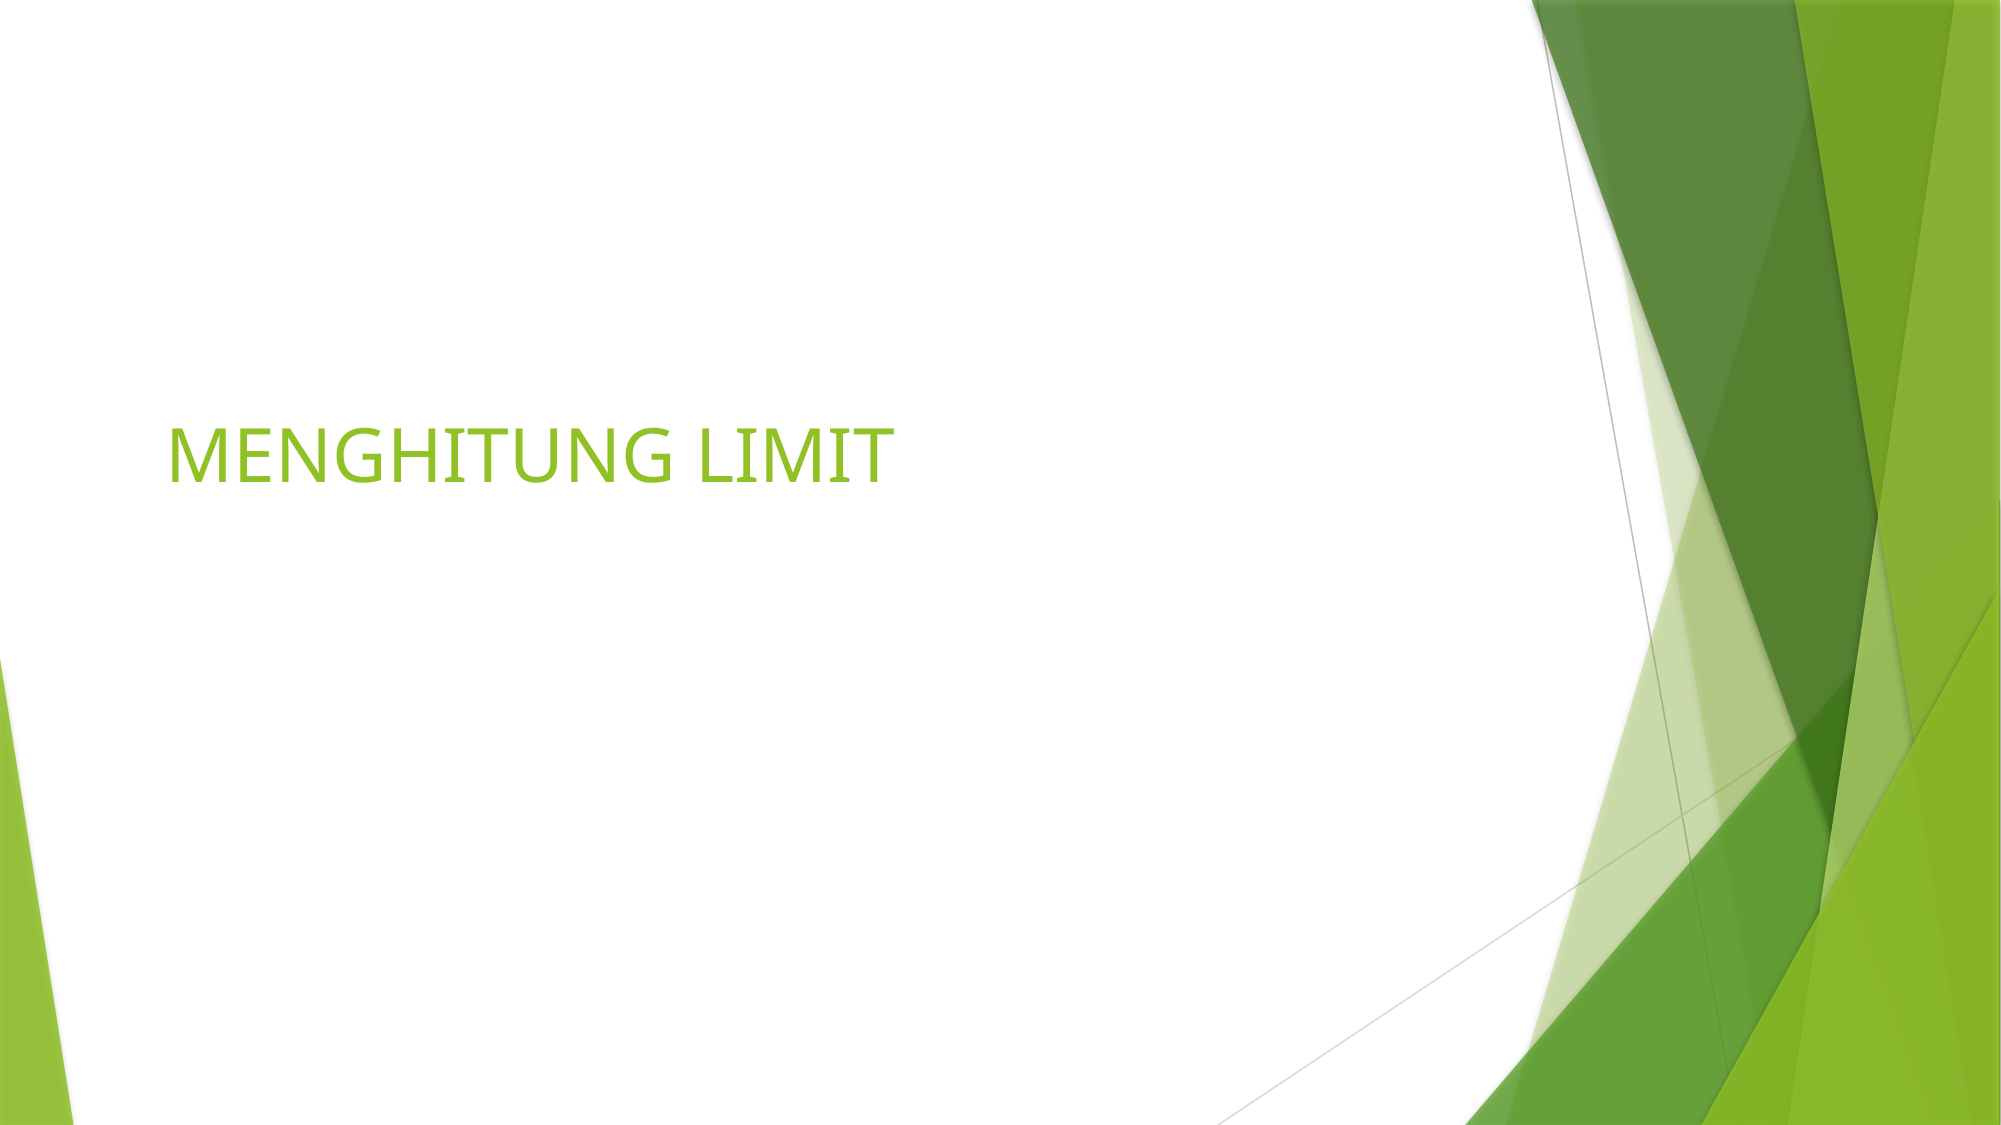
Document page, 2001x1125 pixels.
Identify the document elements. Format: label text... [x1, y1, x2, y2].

title MENGHITUNG LIMIT [150, 399, 1562, 617]
